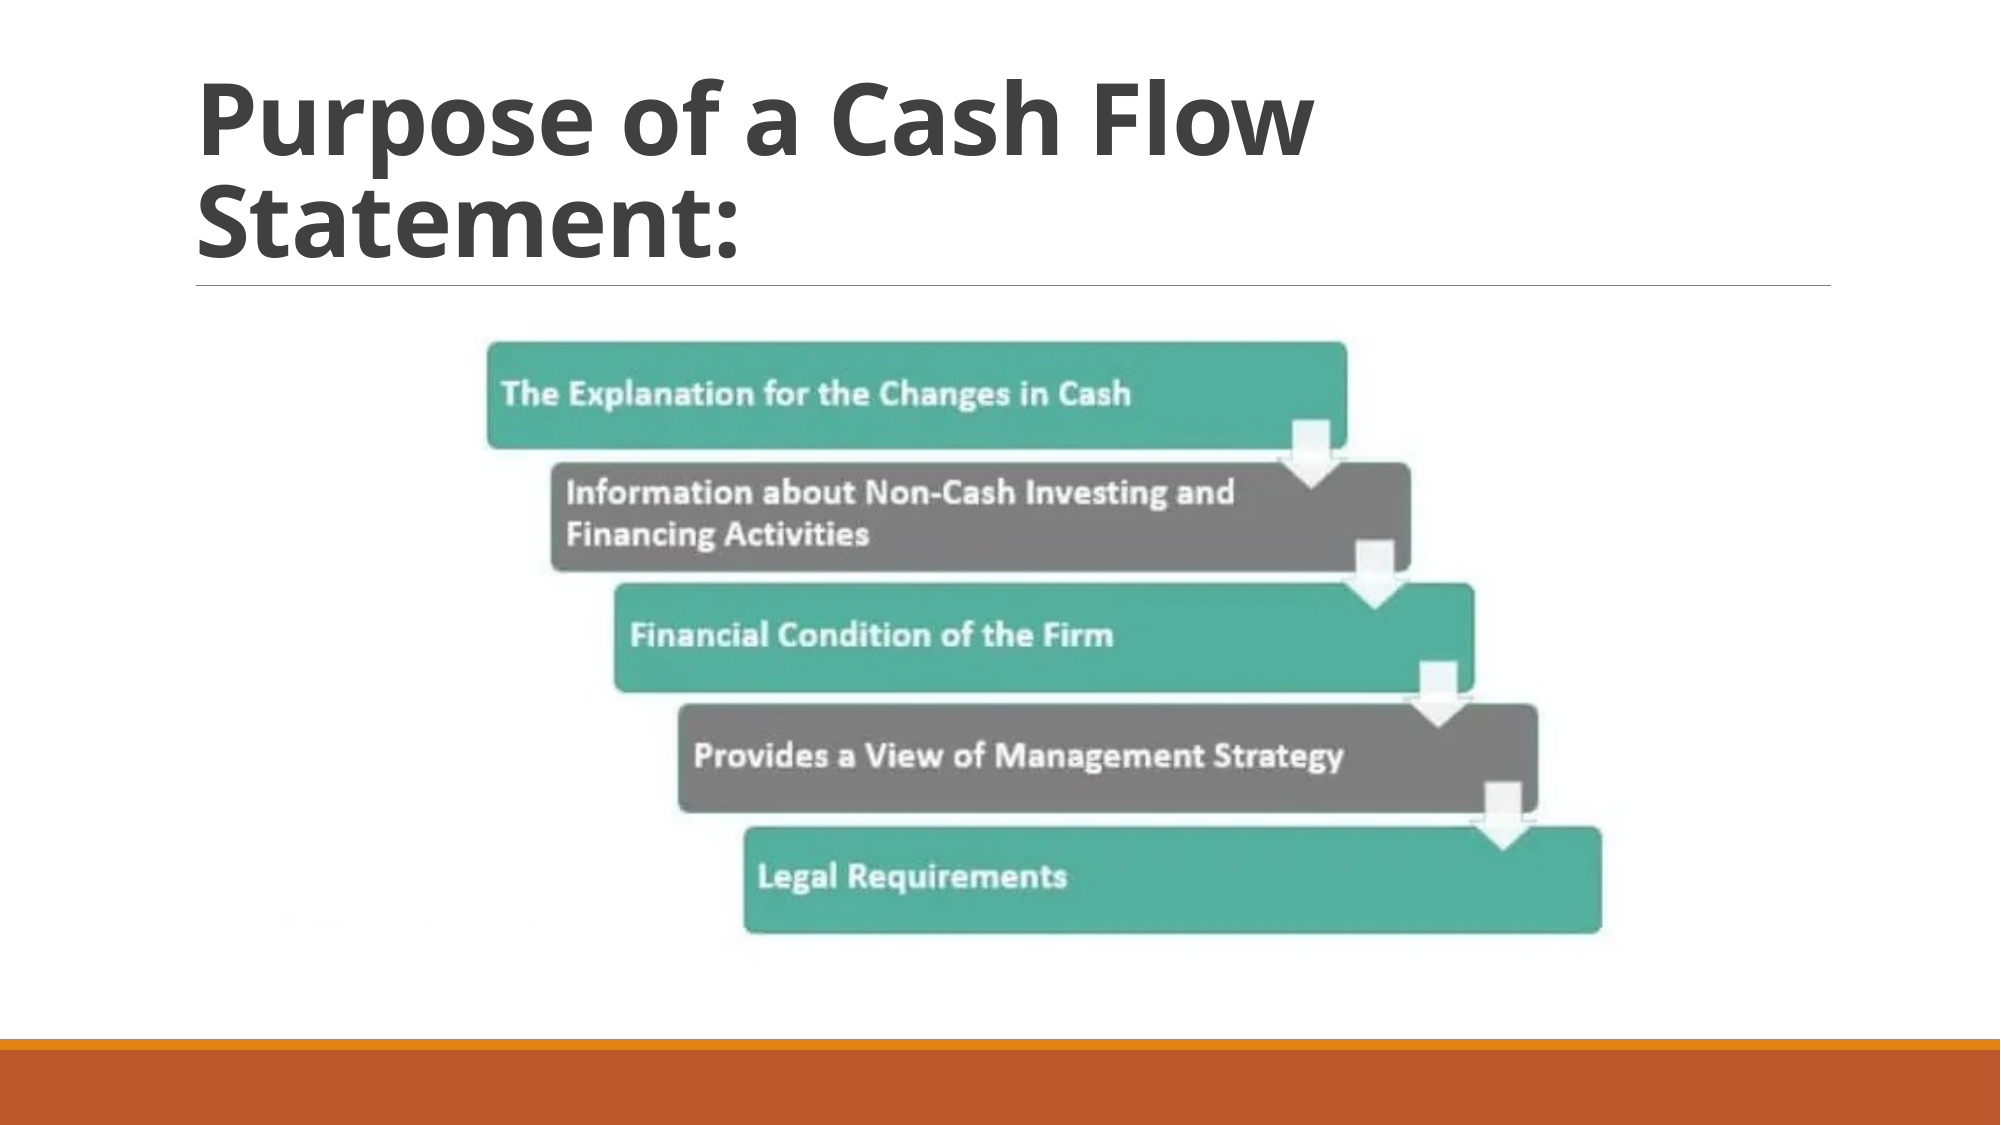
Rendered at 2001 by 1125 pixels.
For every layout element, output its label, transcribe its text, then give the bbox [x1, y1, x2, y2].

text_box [277, 307, 1666, 994]
title Purpose of a Cash Flow Statement: [180, 47, 1830, 285]
